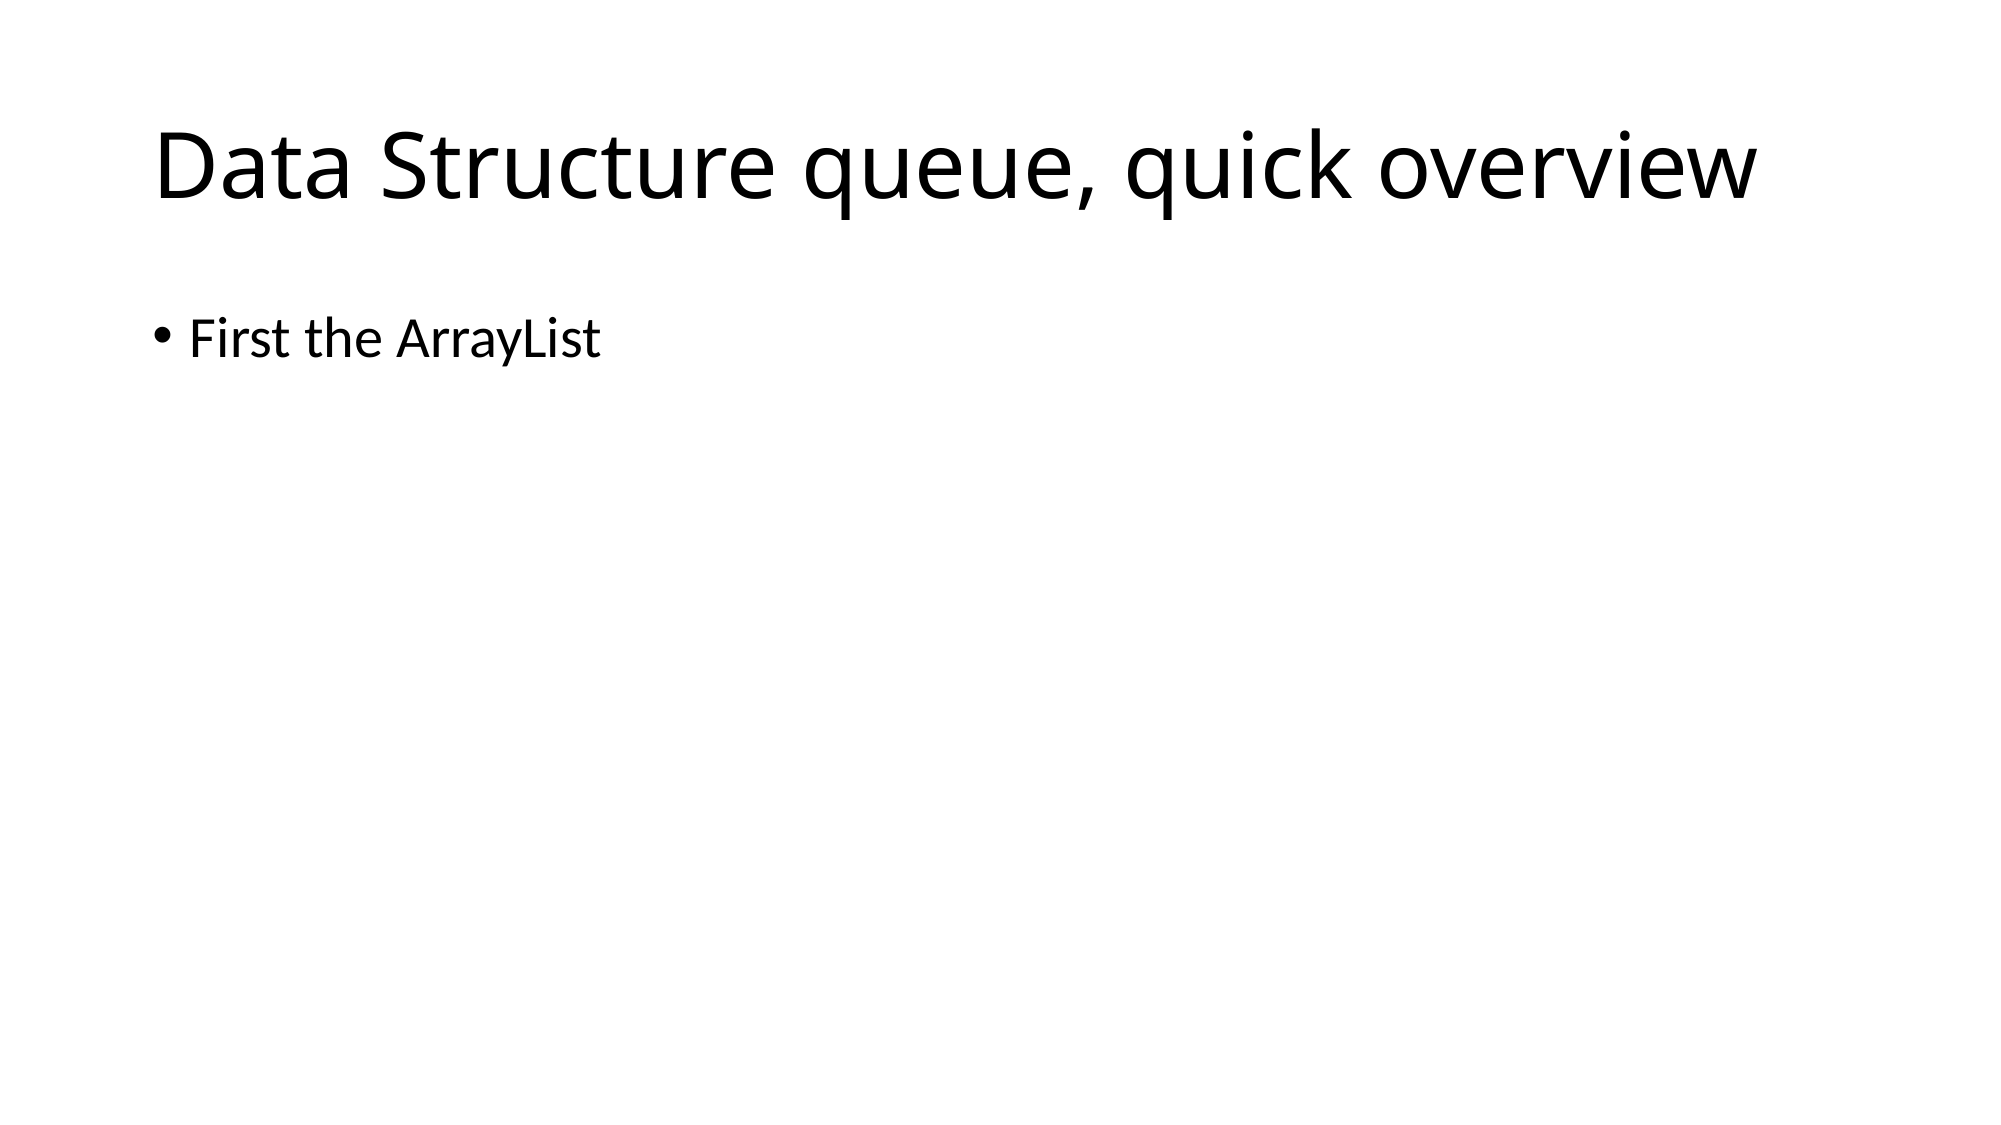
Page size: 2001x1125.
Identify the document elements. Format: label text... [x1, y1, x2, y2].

title Data Structure queue, quick overview [137, 59, 1863, 278]
list First the ArrayList [137, 299, 1863, 1014]
